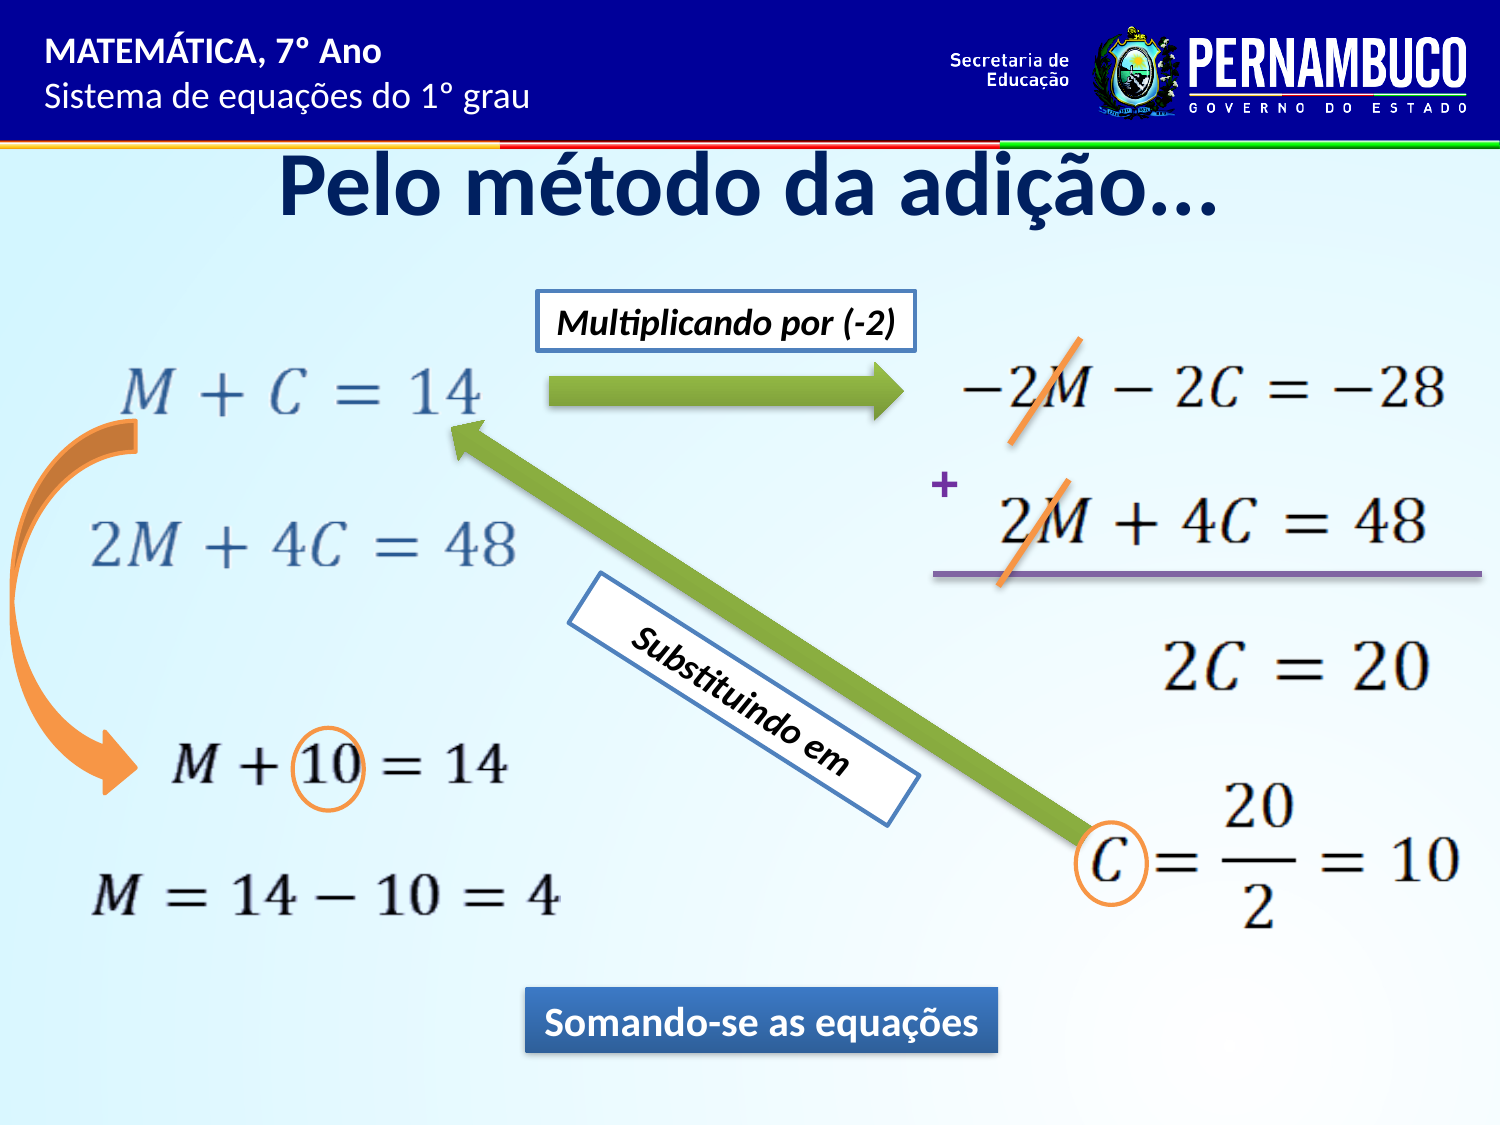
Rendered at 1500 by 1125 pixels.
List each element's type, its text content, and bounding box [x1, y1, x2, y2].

picture [0, 1, 1500, 1125]
text_box [9, 421, 138, 796]
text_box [1009, 337, 1081, 445]
text_box Multiplicando por (-2) [535, 289, 917, 353]
title Pelo método da adição... [74, 125, 1426, 233]
text_box [1073, 833, 1084, 894]
text_box Substituindo em [566, 570, 922, 828]
text_box [549, 361, 904, 421]
text_box MATEMÁTICA, 7º Ano Sistema de equações do 1º grau [29, 18, 857, 124]
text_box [997, 479, 1070, 587]
text_box Somando-se as equações [525, 987, 999, 1053]
text_box [471, 436, 1084, 846]
text_box + [915, 444, 975, 519]
